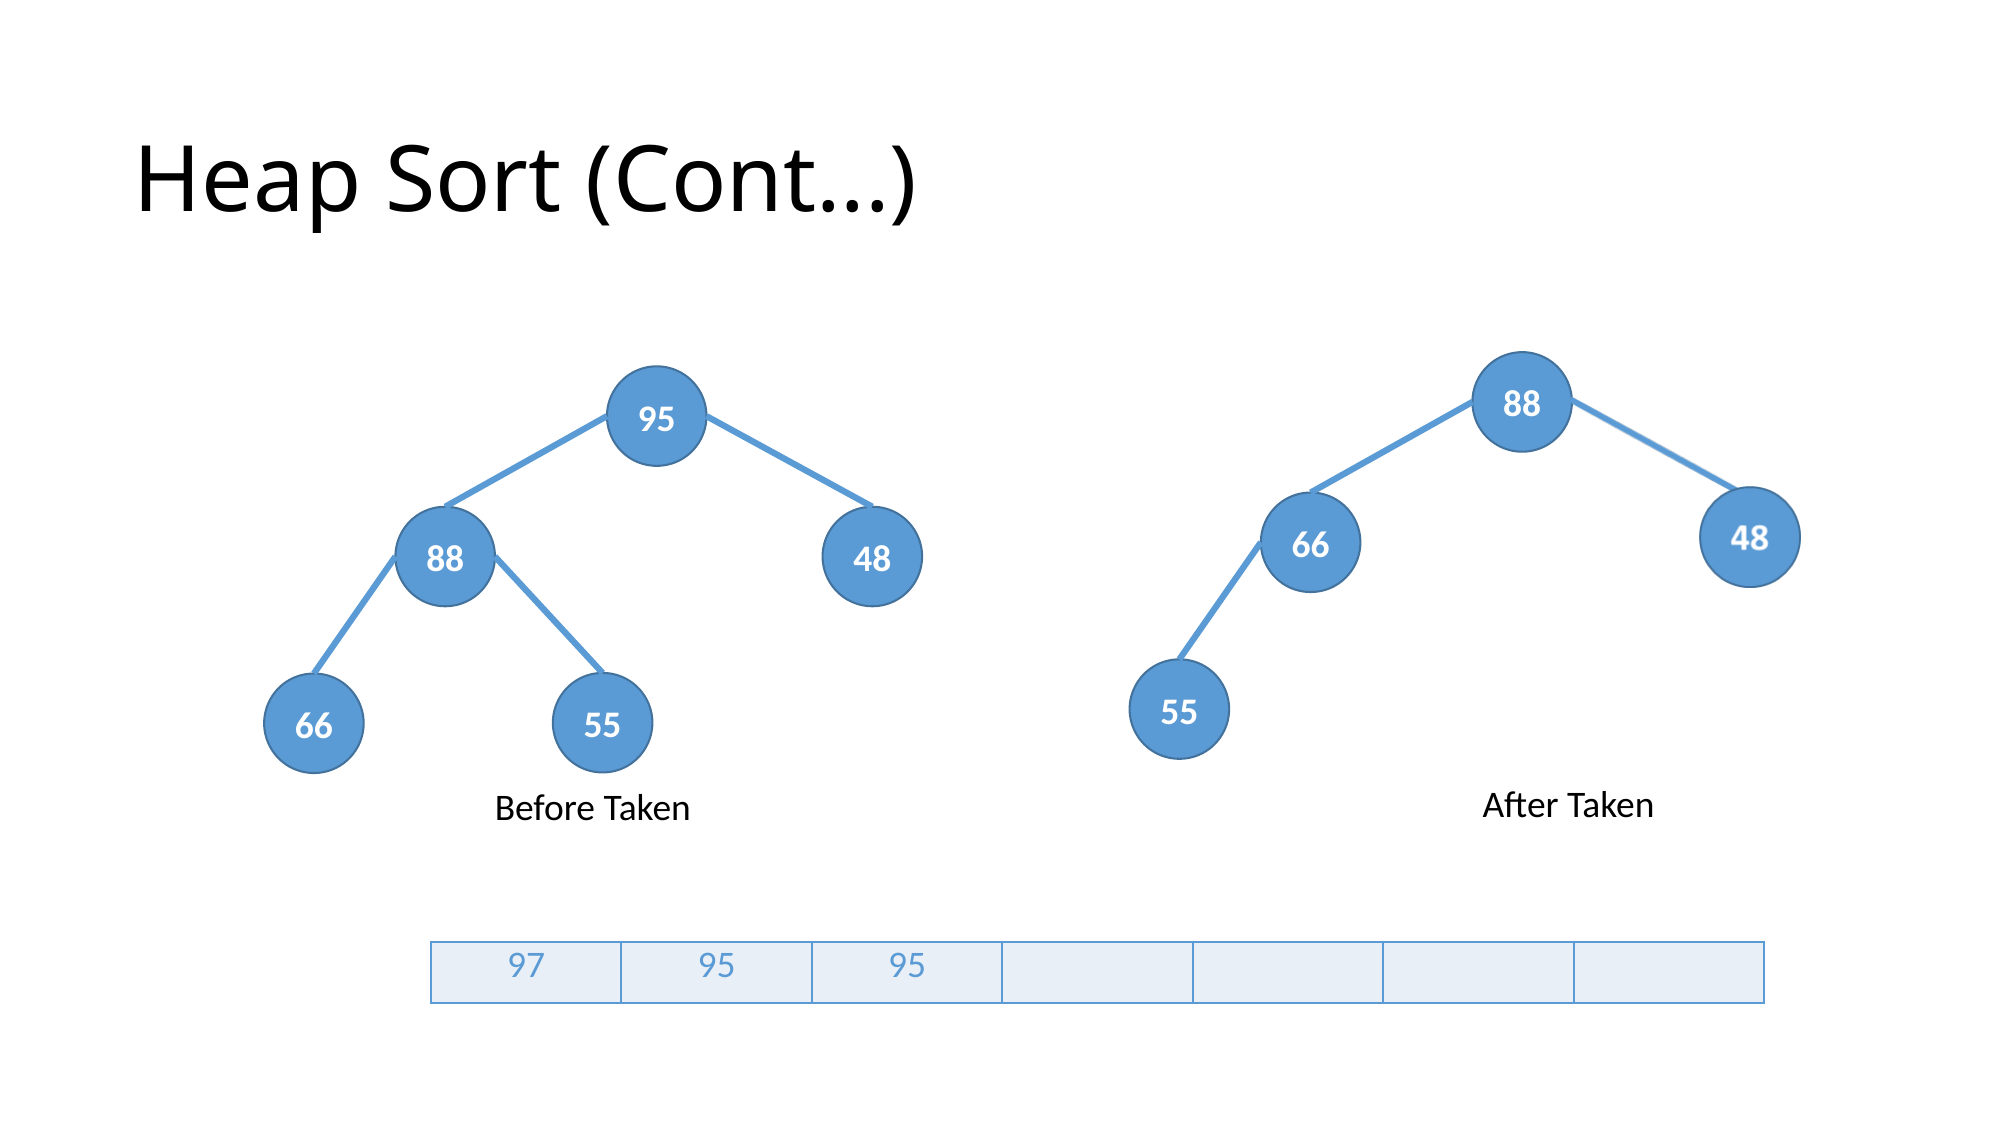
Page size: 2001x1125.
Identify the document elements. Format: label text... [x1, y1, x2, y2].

table_header [1575, 943, 1763, 1002]
table_header 95 [813, 943, 1001, 1002]
text_box After Taken [1467, 772, 1670, 833]
title Heap Sort (Cont...) [119, 73, 1844, 291]
table_header [1194, 943, 1382, 1002]
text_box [1129, 352, 1572, 759]
table_header 95 [622, 943, 811, 1002]
table_header [1384, 943, 1573, 1002]
picture [1568, 396, 1801, 588]
text_box Before Taken [480, 775, 707, 835]
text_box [264, 366, 923, 773]
table_header [1003, 943, 1192, 1002]
table_header 97 [432, 943, 620, 1002]
